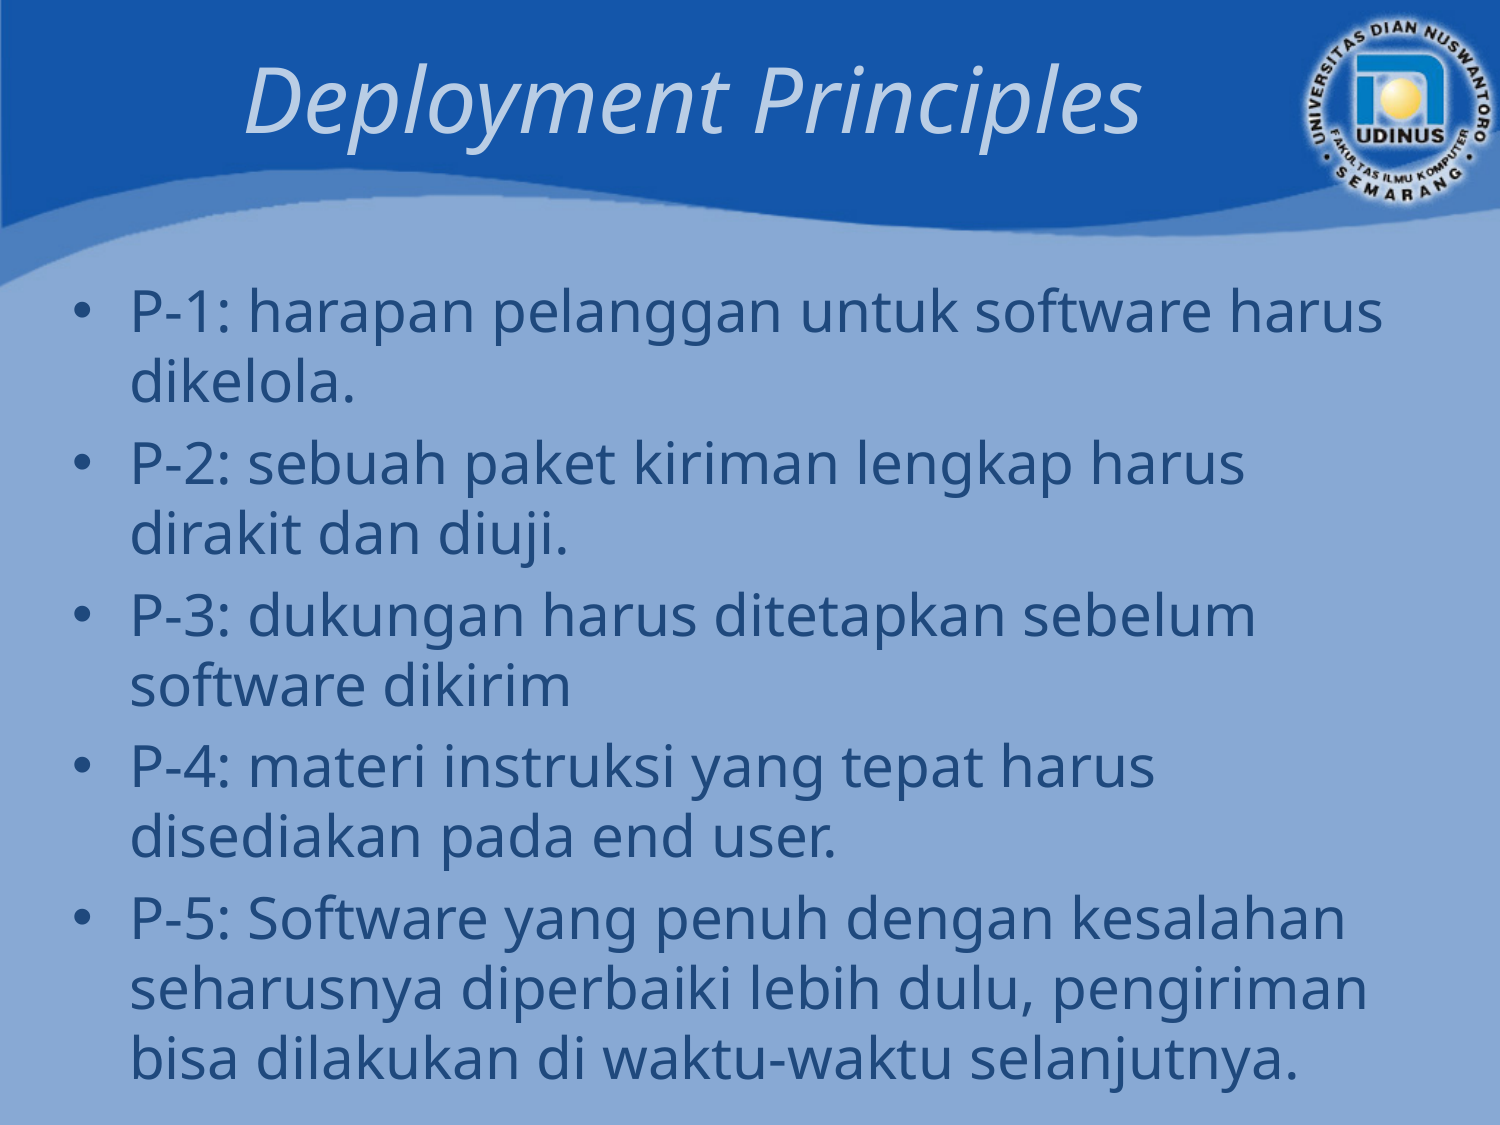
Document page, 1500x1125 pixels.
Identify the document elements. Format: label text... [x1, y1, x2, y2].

list P-1: harapan pelanggan untuk software harus dikelola. P-2: sebuah paket kiriman lengkap harus dirakit dan diuji. P-3: dukungan harus ditetapkan sebelum software dikirim P-4: materi instruksi yang tepat harus disediakan pada end user. P-5: Software yang penuh dengan kesalahan seharusnya diperbaiki lebih dulu, pengiriman bisa dilakukan di waktu-waktu selanjutnya. [57, 267, 1408, 1010]
picture [0, 0, 1500, 1125]
title Deployment Principles [62, 2, 1325, 191]
